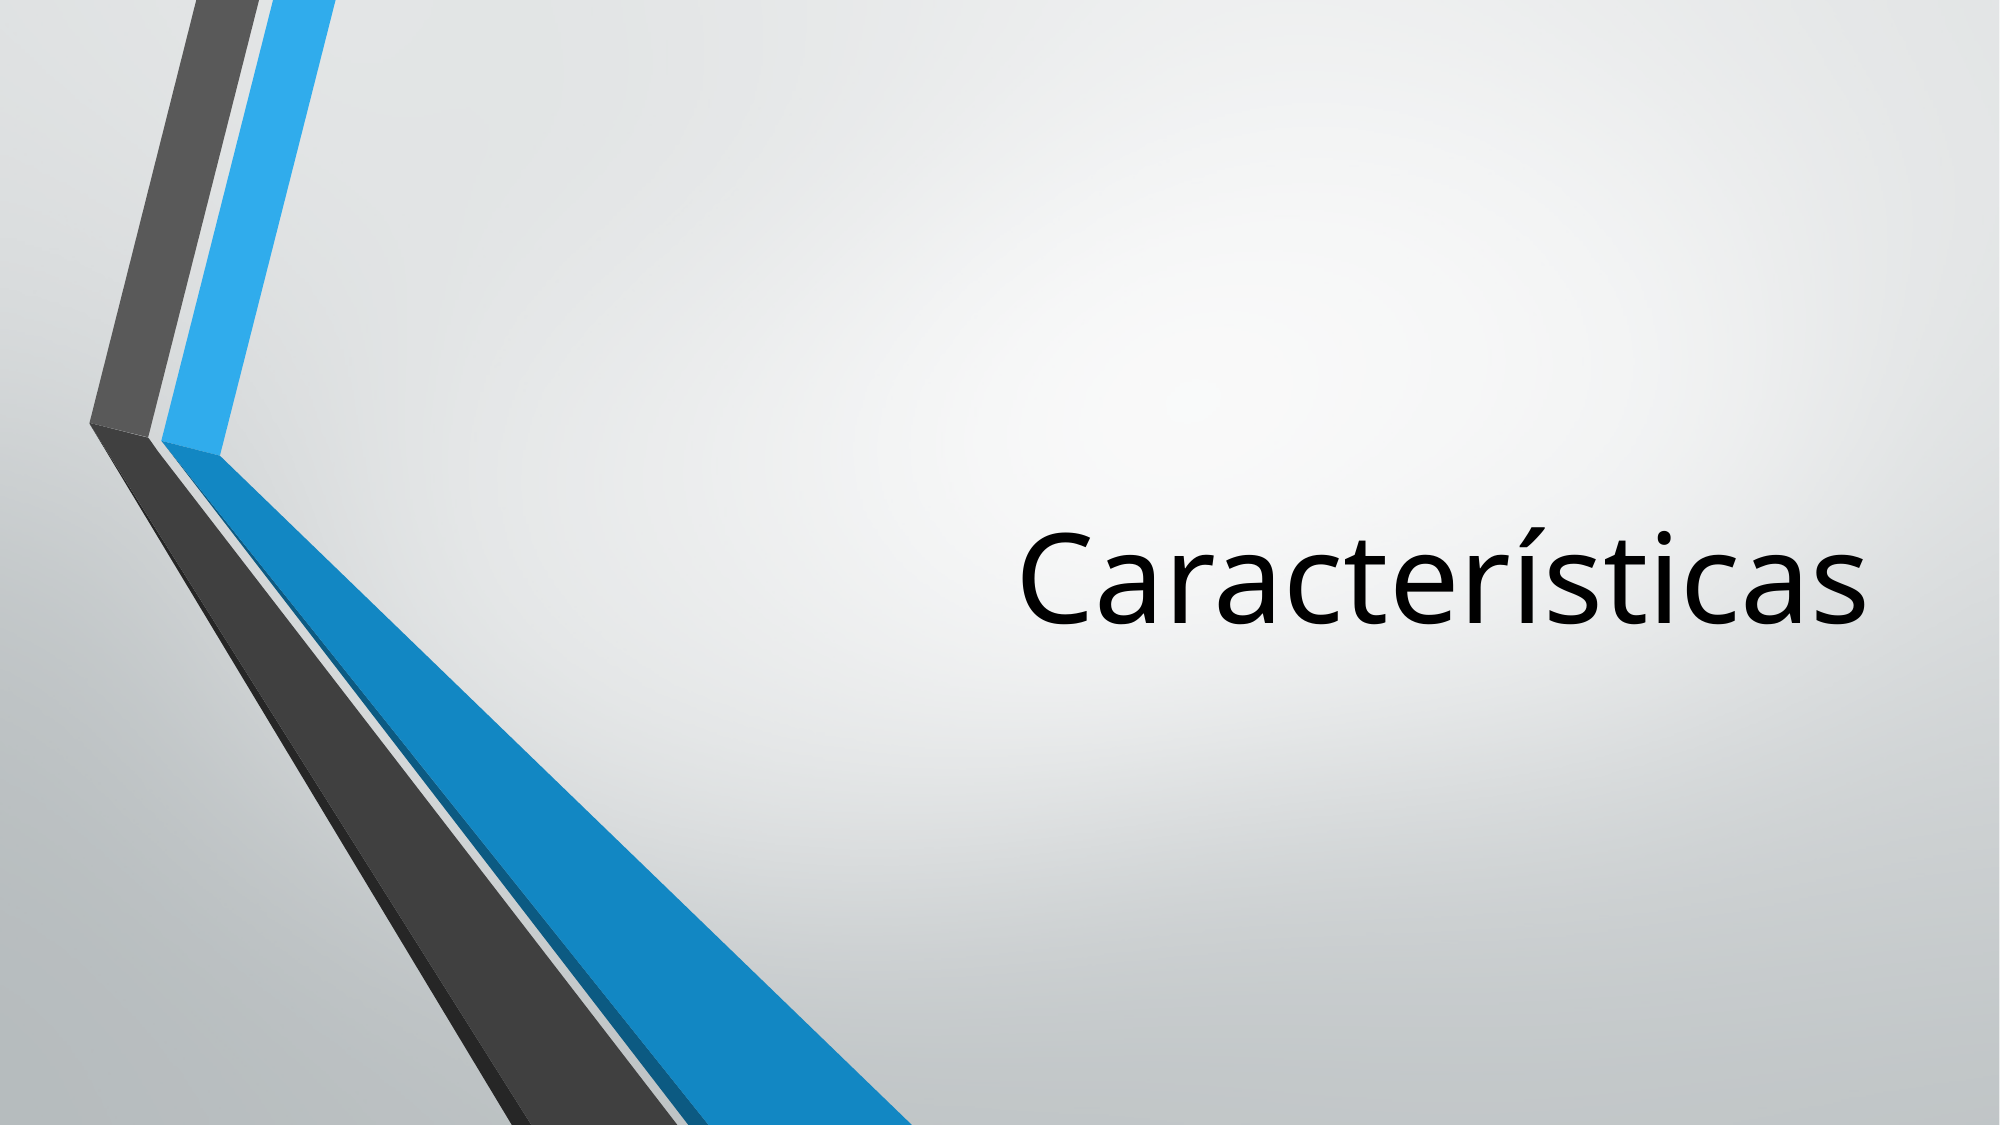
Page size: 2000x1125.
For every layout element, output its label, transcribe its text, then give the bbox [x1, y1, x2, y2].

title Características [480, 226, 1887, 656]
